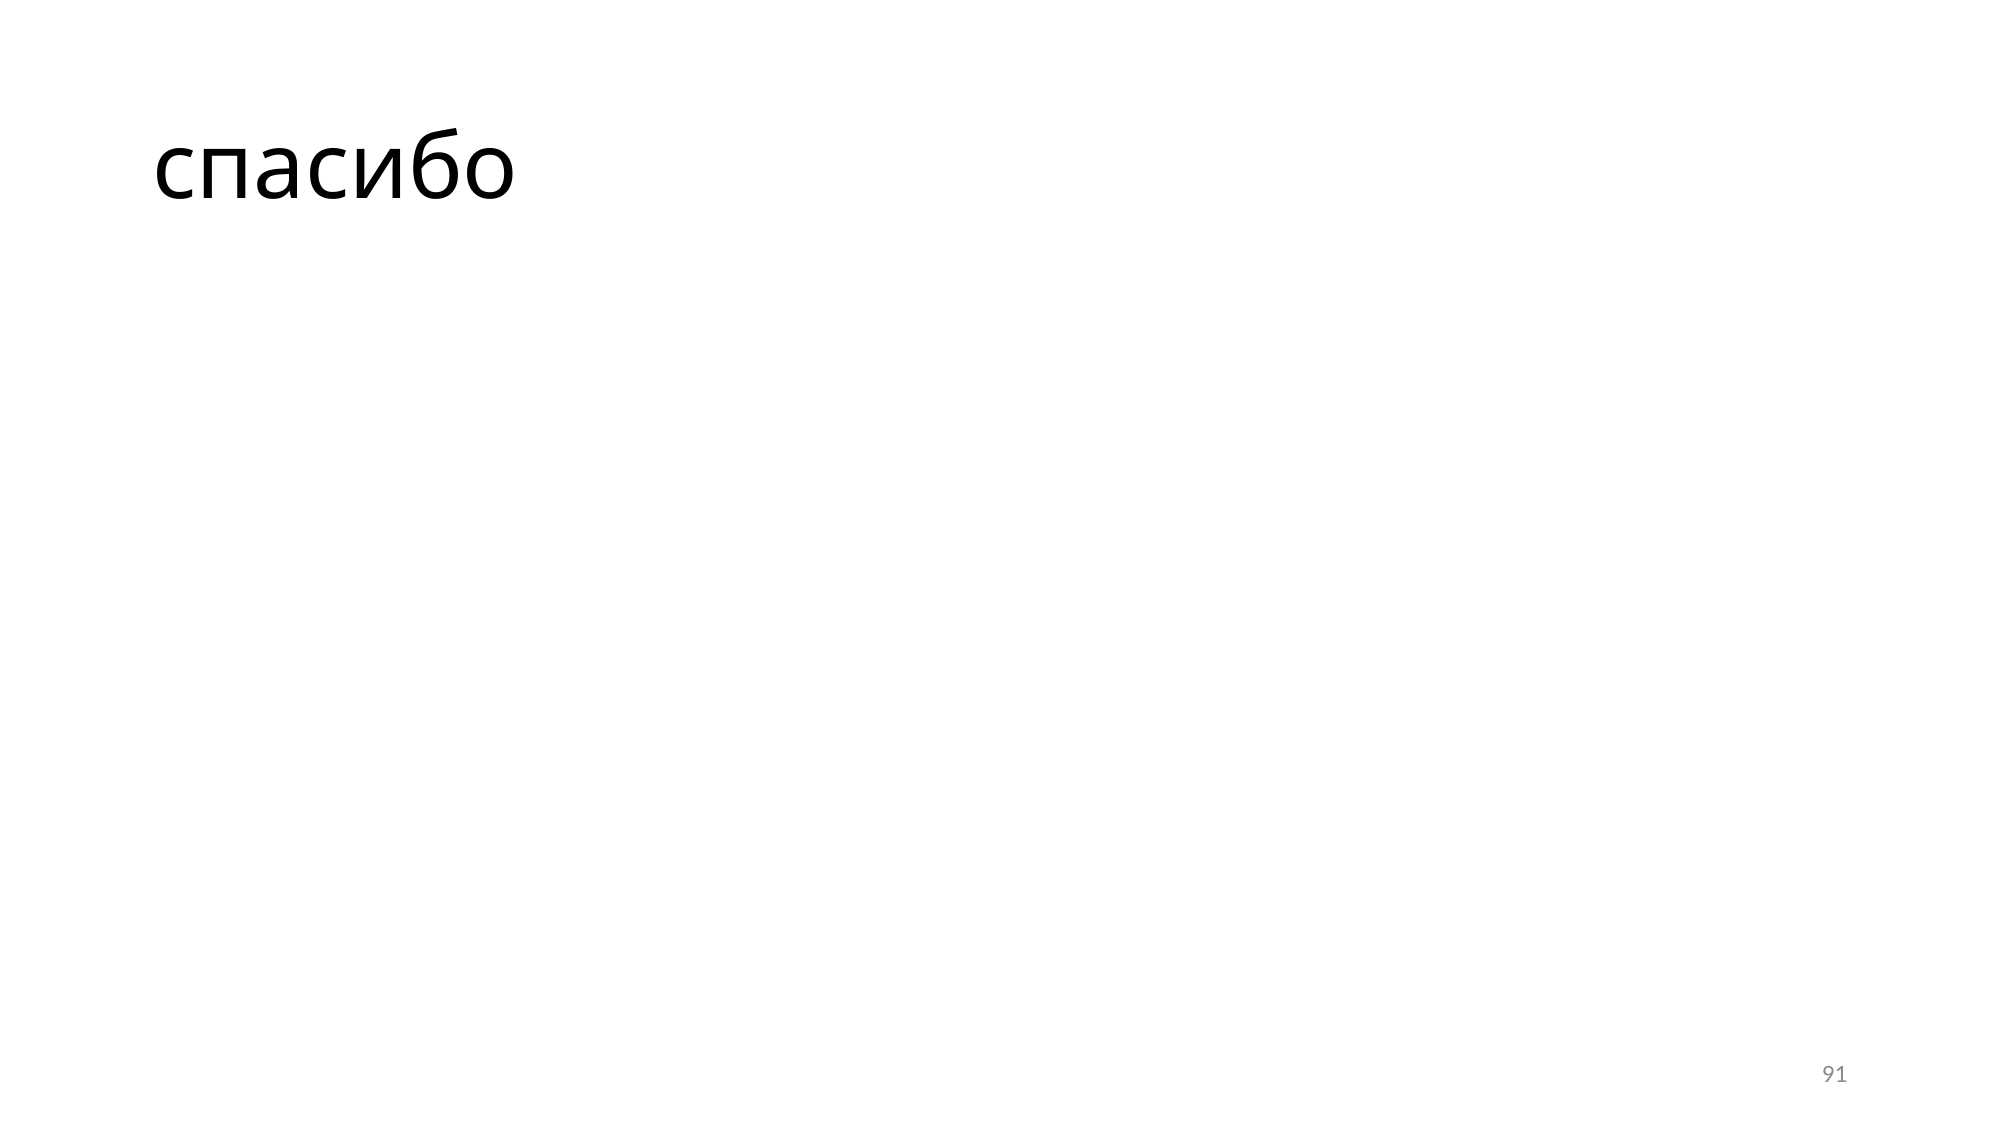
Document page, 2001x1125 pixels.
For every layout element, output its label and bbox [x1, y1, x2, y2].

slide_number [1412, 1042, 1863, 1103]
title [137, 59, 1863, 278]
